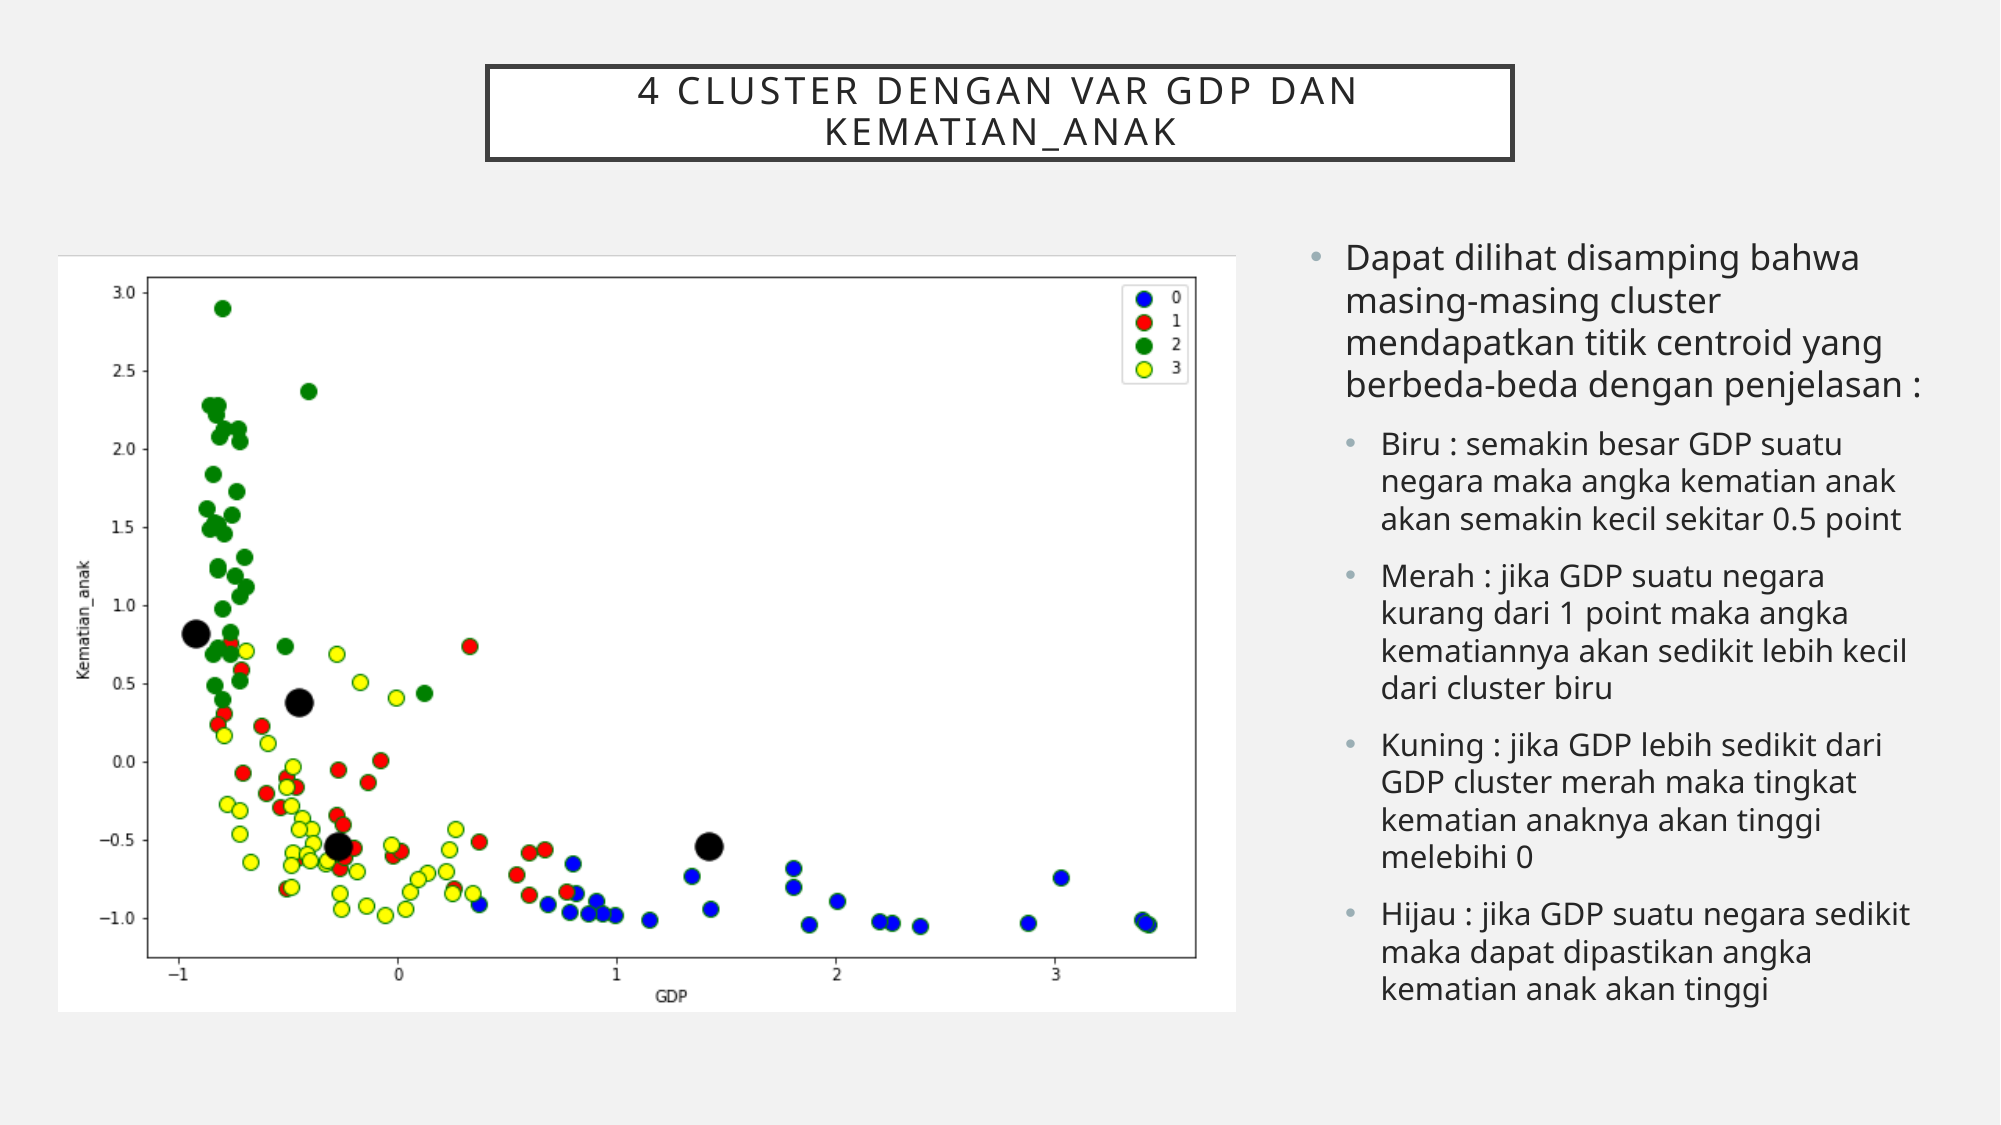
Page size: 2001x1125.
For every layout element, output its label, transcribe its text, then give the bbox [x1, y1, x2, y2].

list Dapat dilihat disamping bahwa masing-masing cluster mendapatkan titik centroid yang berbeda-beda dengan penjelasan : Biru : semakin besar GDP suatu negara maka angka kematian anak akan semakin kecil sekitar 0.5 point Merah : jika GDP suatu negara kurang dari 1 point maka angka kematiannya akan sedikit lebih kecil dari cluster biru Kuning : jika GDP lebih sedikit dari GDP cluster merah maka tingkat kematian anaknya akan tinggi melebihi 0 Hijau : jika GDP suatu negara sedikit maka dapat dipastikan angka kematian anak akan tinggi [1295, 228, 1942, 1036]
picture [58, 255, 1236, 1012]
title 4 Cluster dengan var gdp dan kematian_anak [485, 64, 1515, 162]
